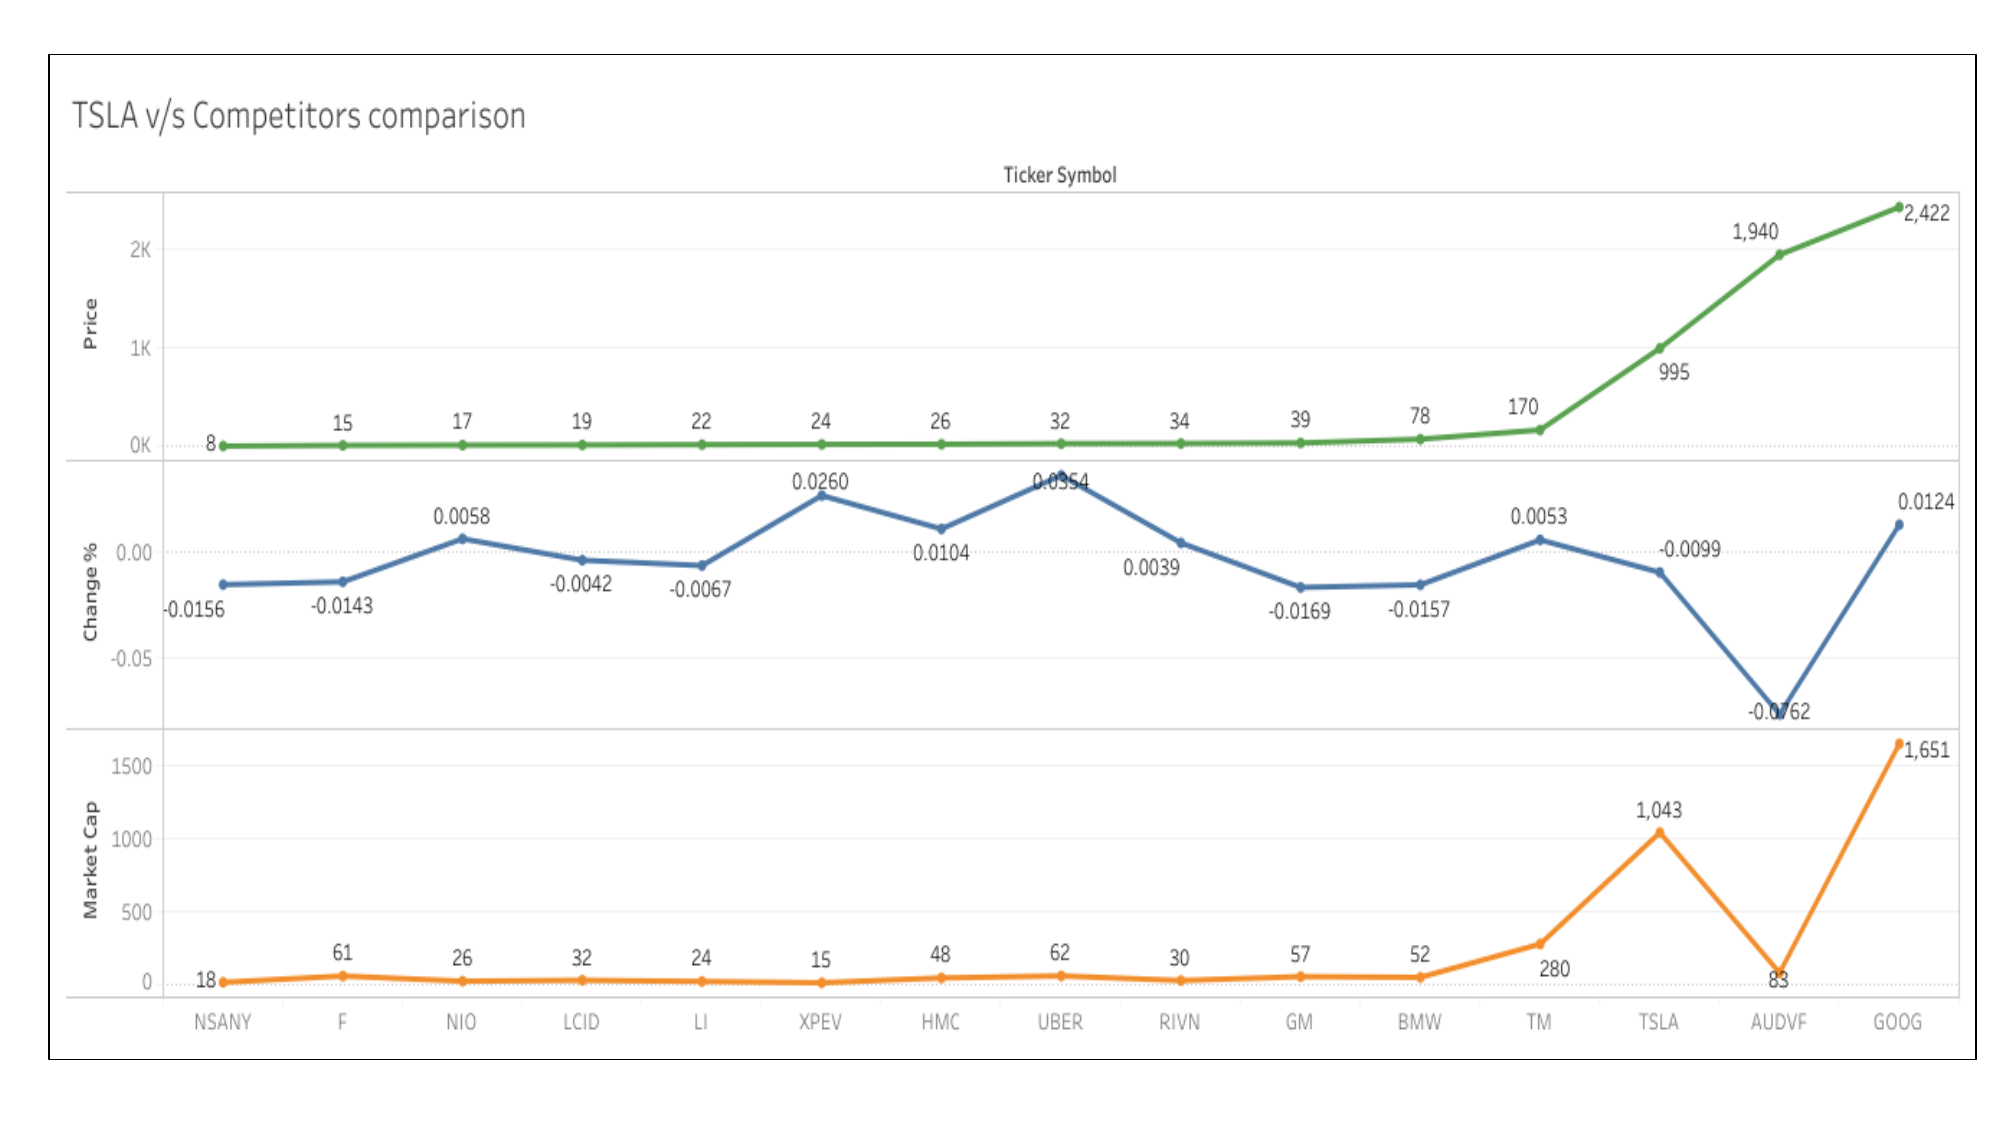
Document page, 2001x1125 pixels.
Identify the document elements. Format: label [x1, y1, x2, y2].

picture [49, 55, 1976, 1059]
